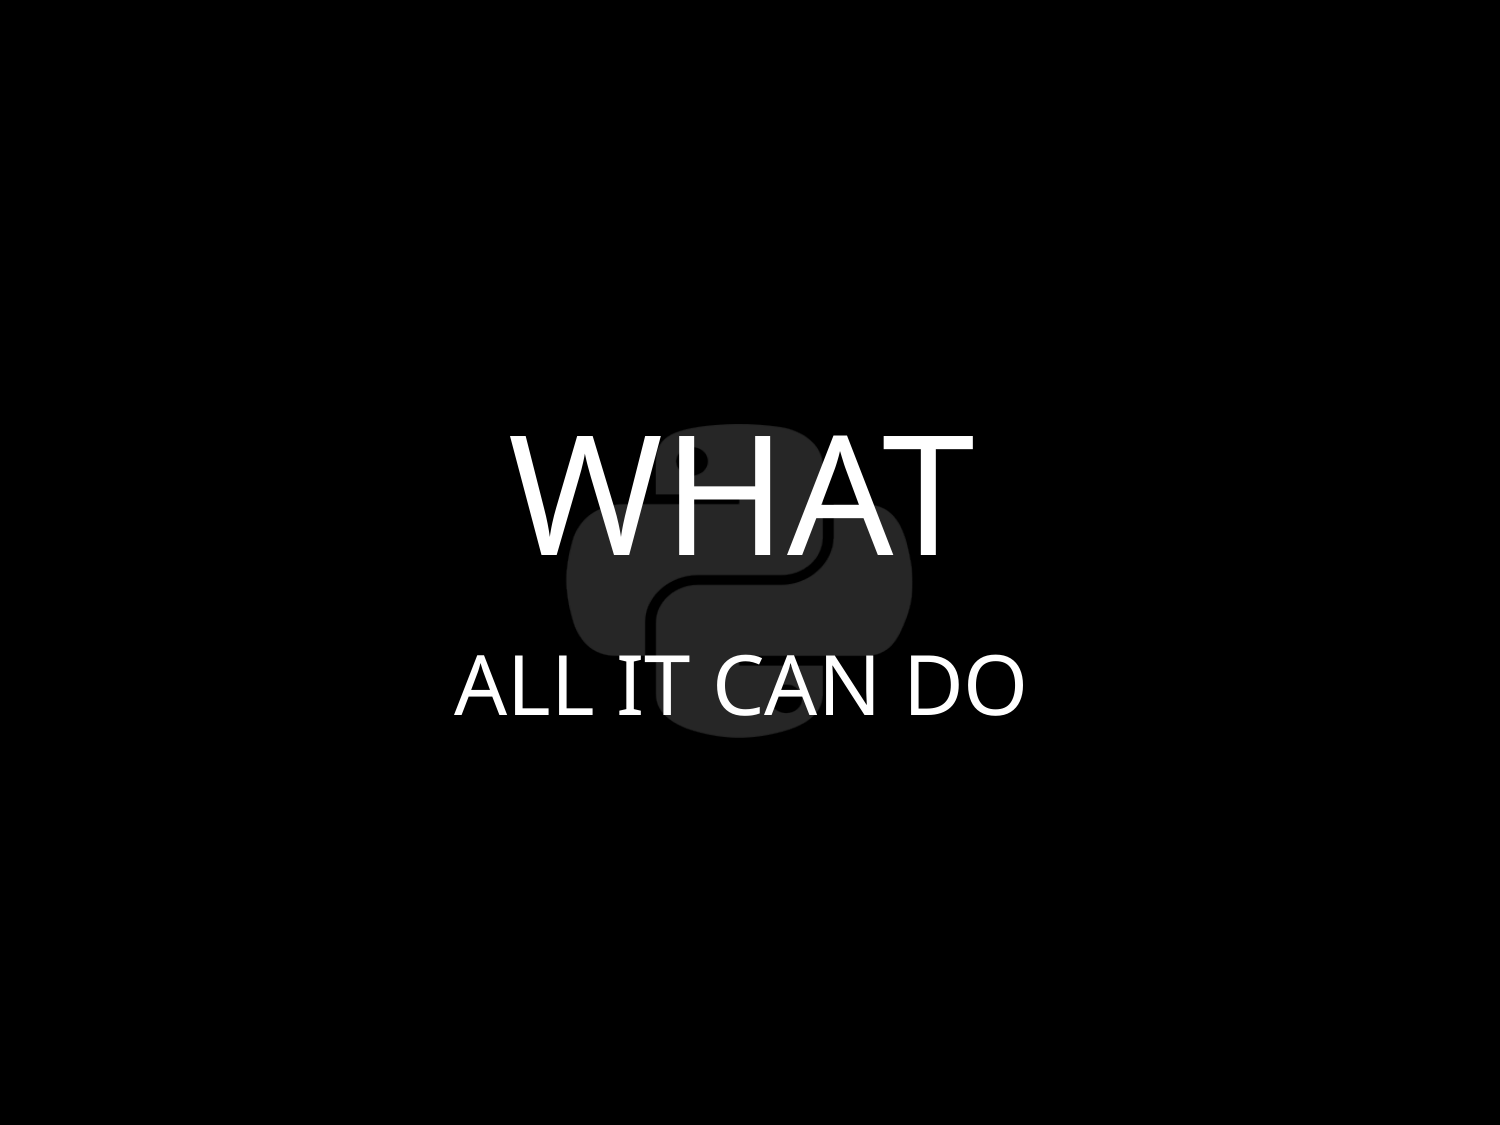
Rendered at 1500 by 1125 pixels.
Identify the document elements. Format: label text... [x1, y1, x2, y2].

text_box ALL IT CAN DO [439, 624, 1045, 740]
text_box WHAT [494, 381, 990, 596]
